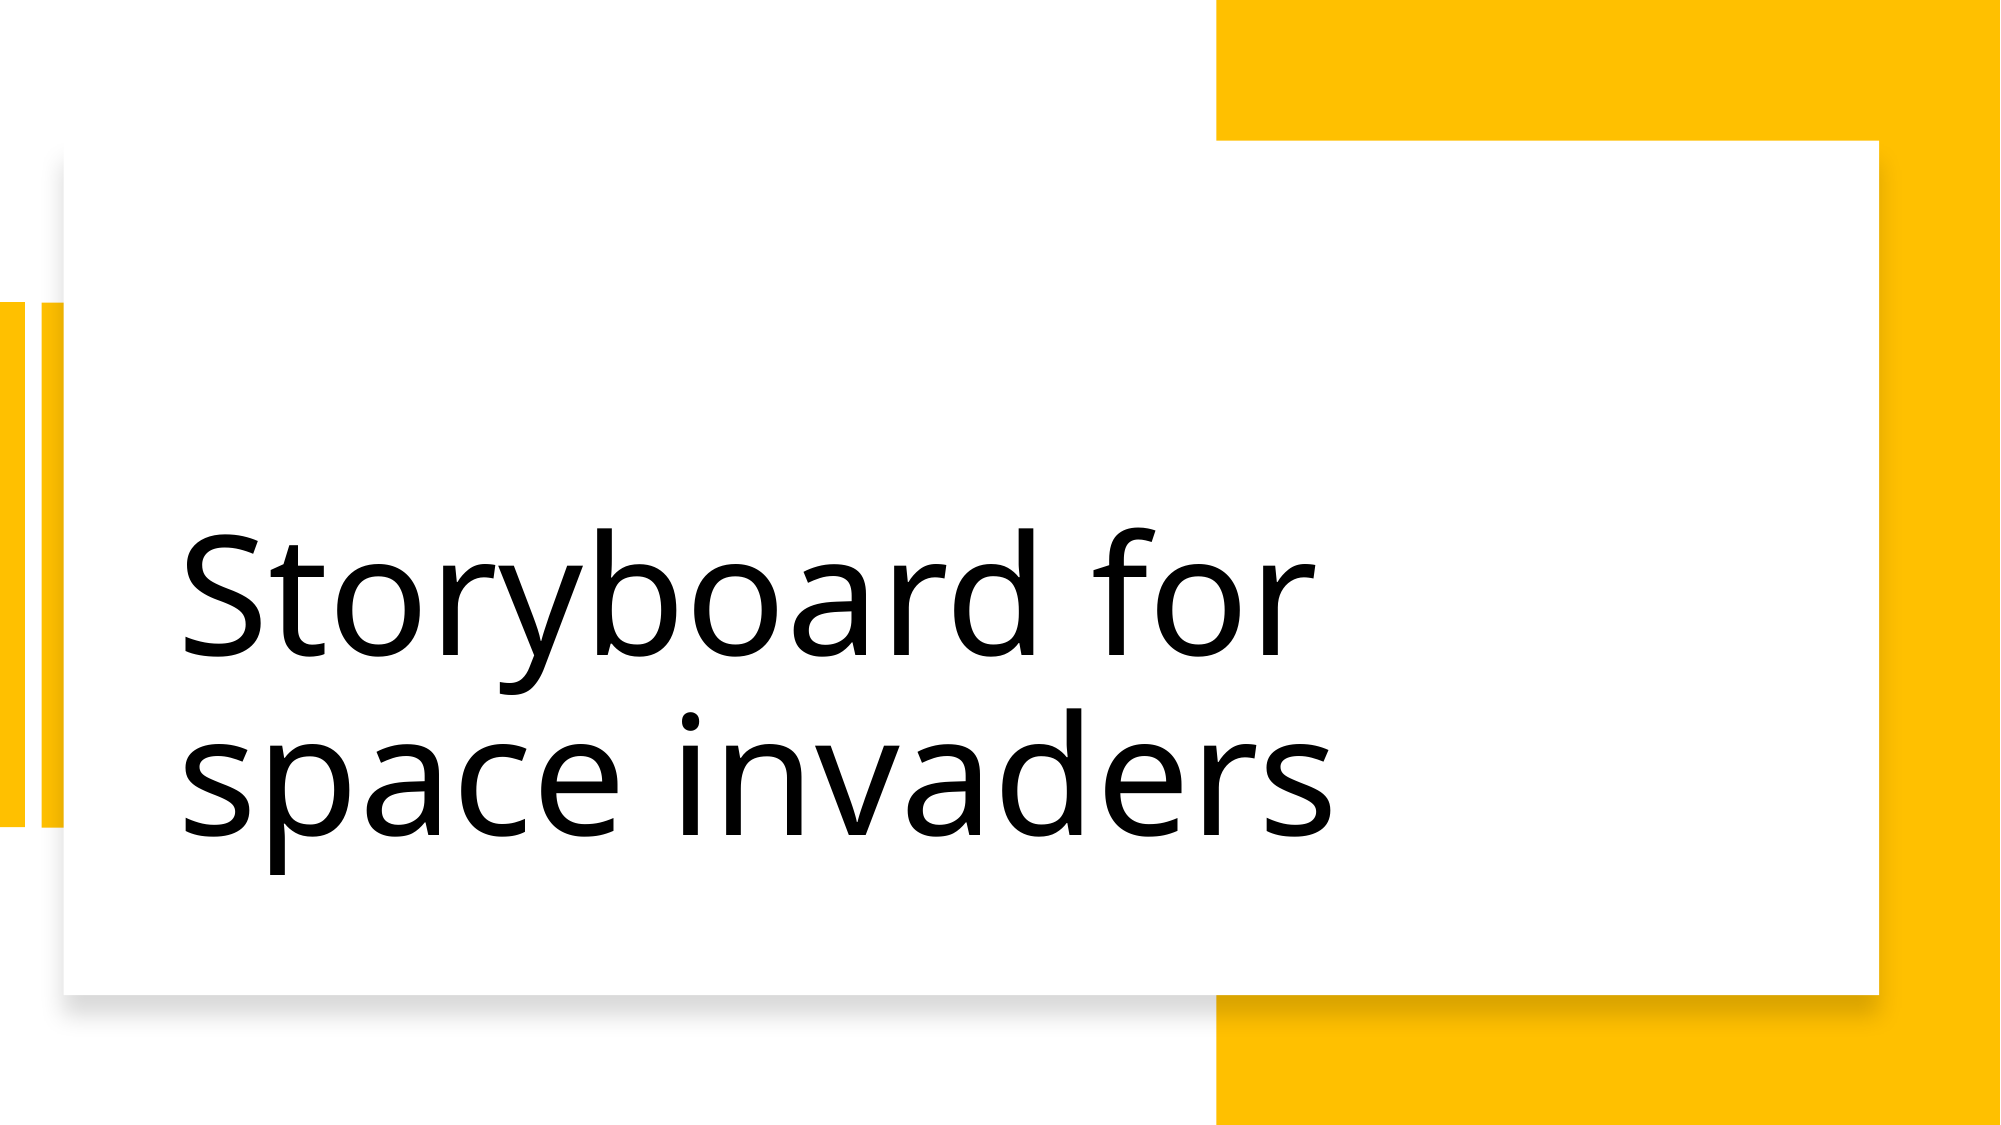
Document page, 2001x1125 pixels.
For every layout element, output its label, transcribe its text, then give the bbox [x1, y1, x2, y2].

title Storyboard for space invaders [162, 503, 1788, 929]
text_box [1215, 0, 2000, 1125]
text_box [0, 0, 1215, 1125]
text_box [0, 301, 26, 828]
text_box [41, 302, 53, 829]
text_box [63, 140, 1880, 996]
